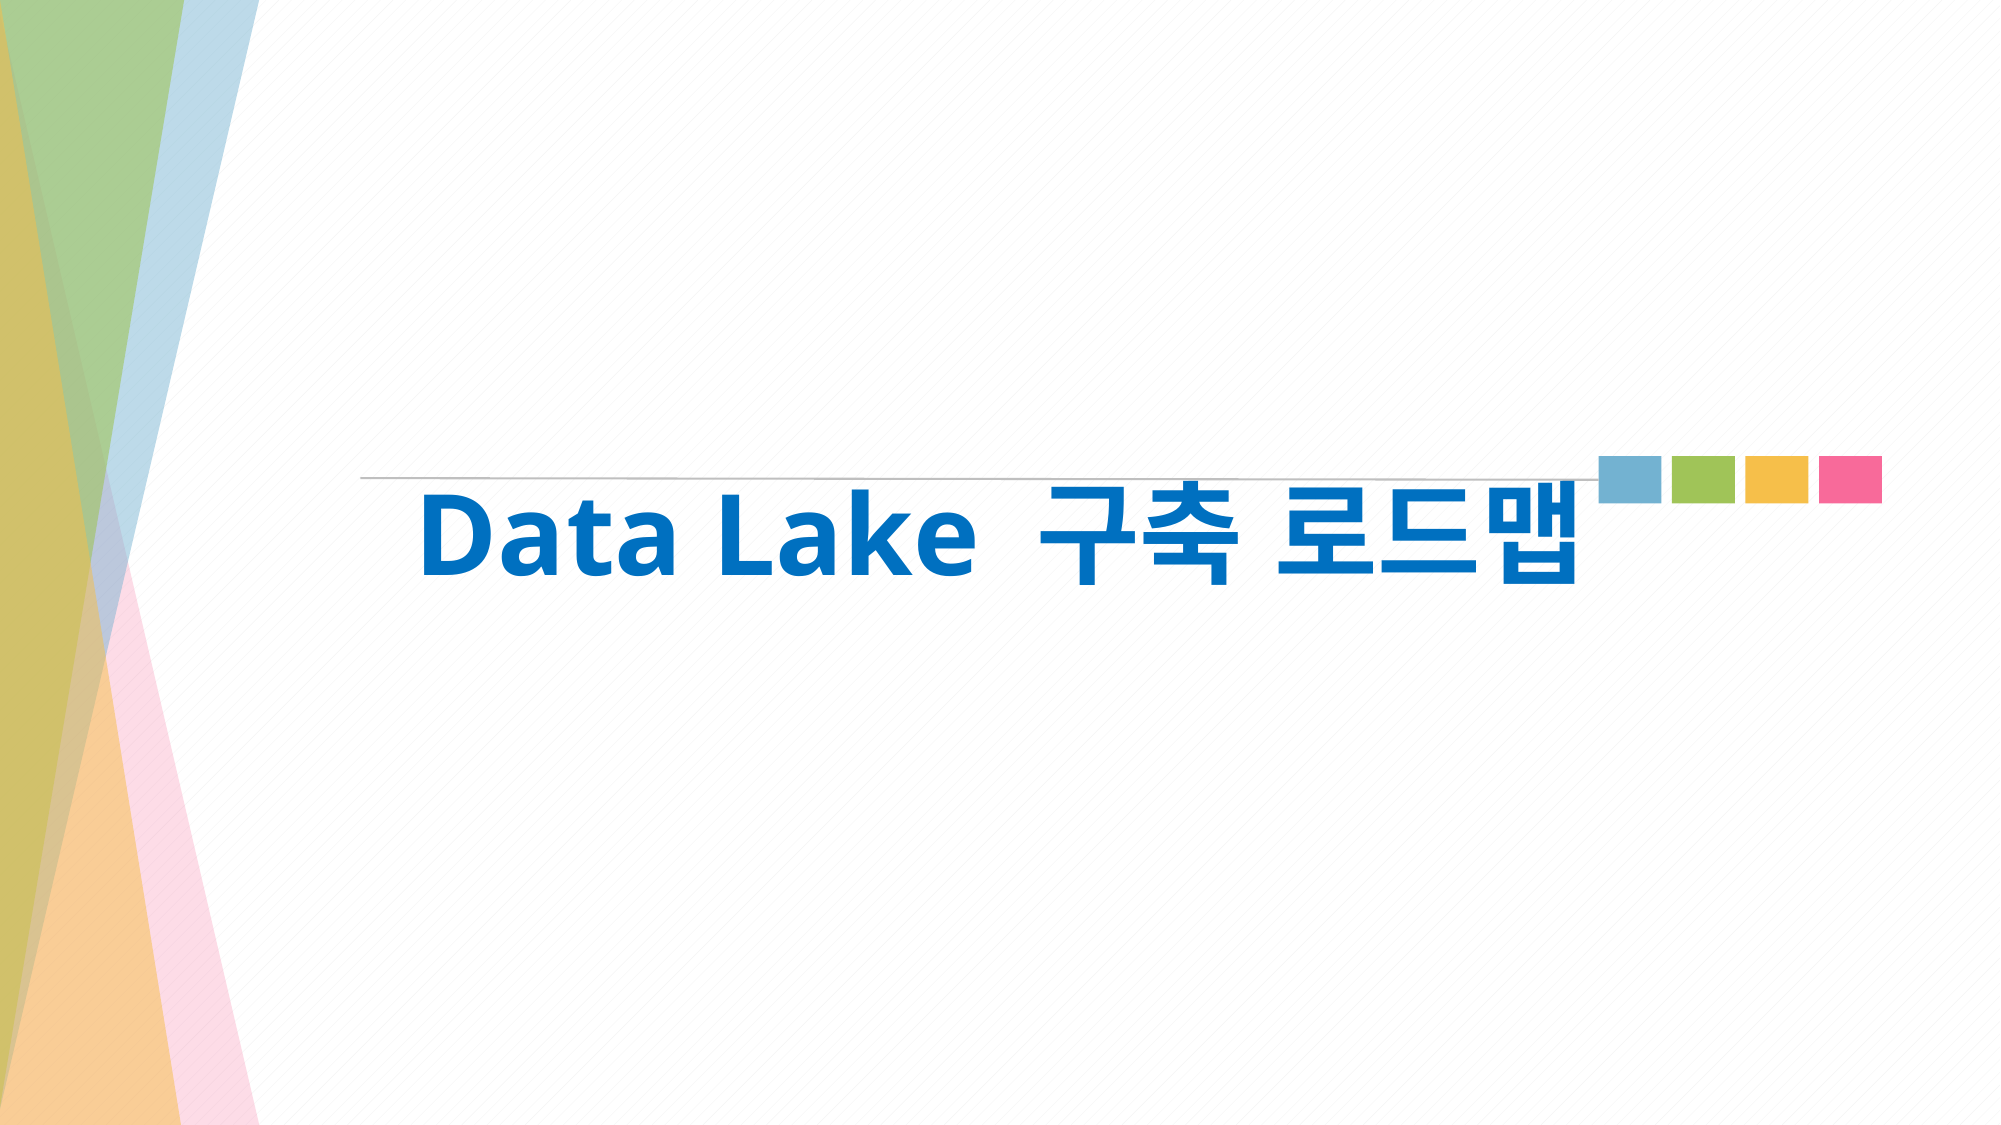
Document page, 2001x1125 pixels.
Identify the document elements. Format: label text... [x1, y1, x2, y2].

title Data Lake 구축 로드맵 [152, 483, 1848, 579]
